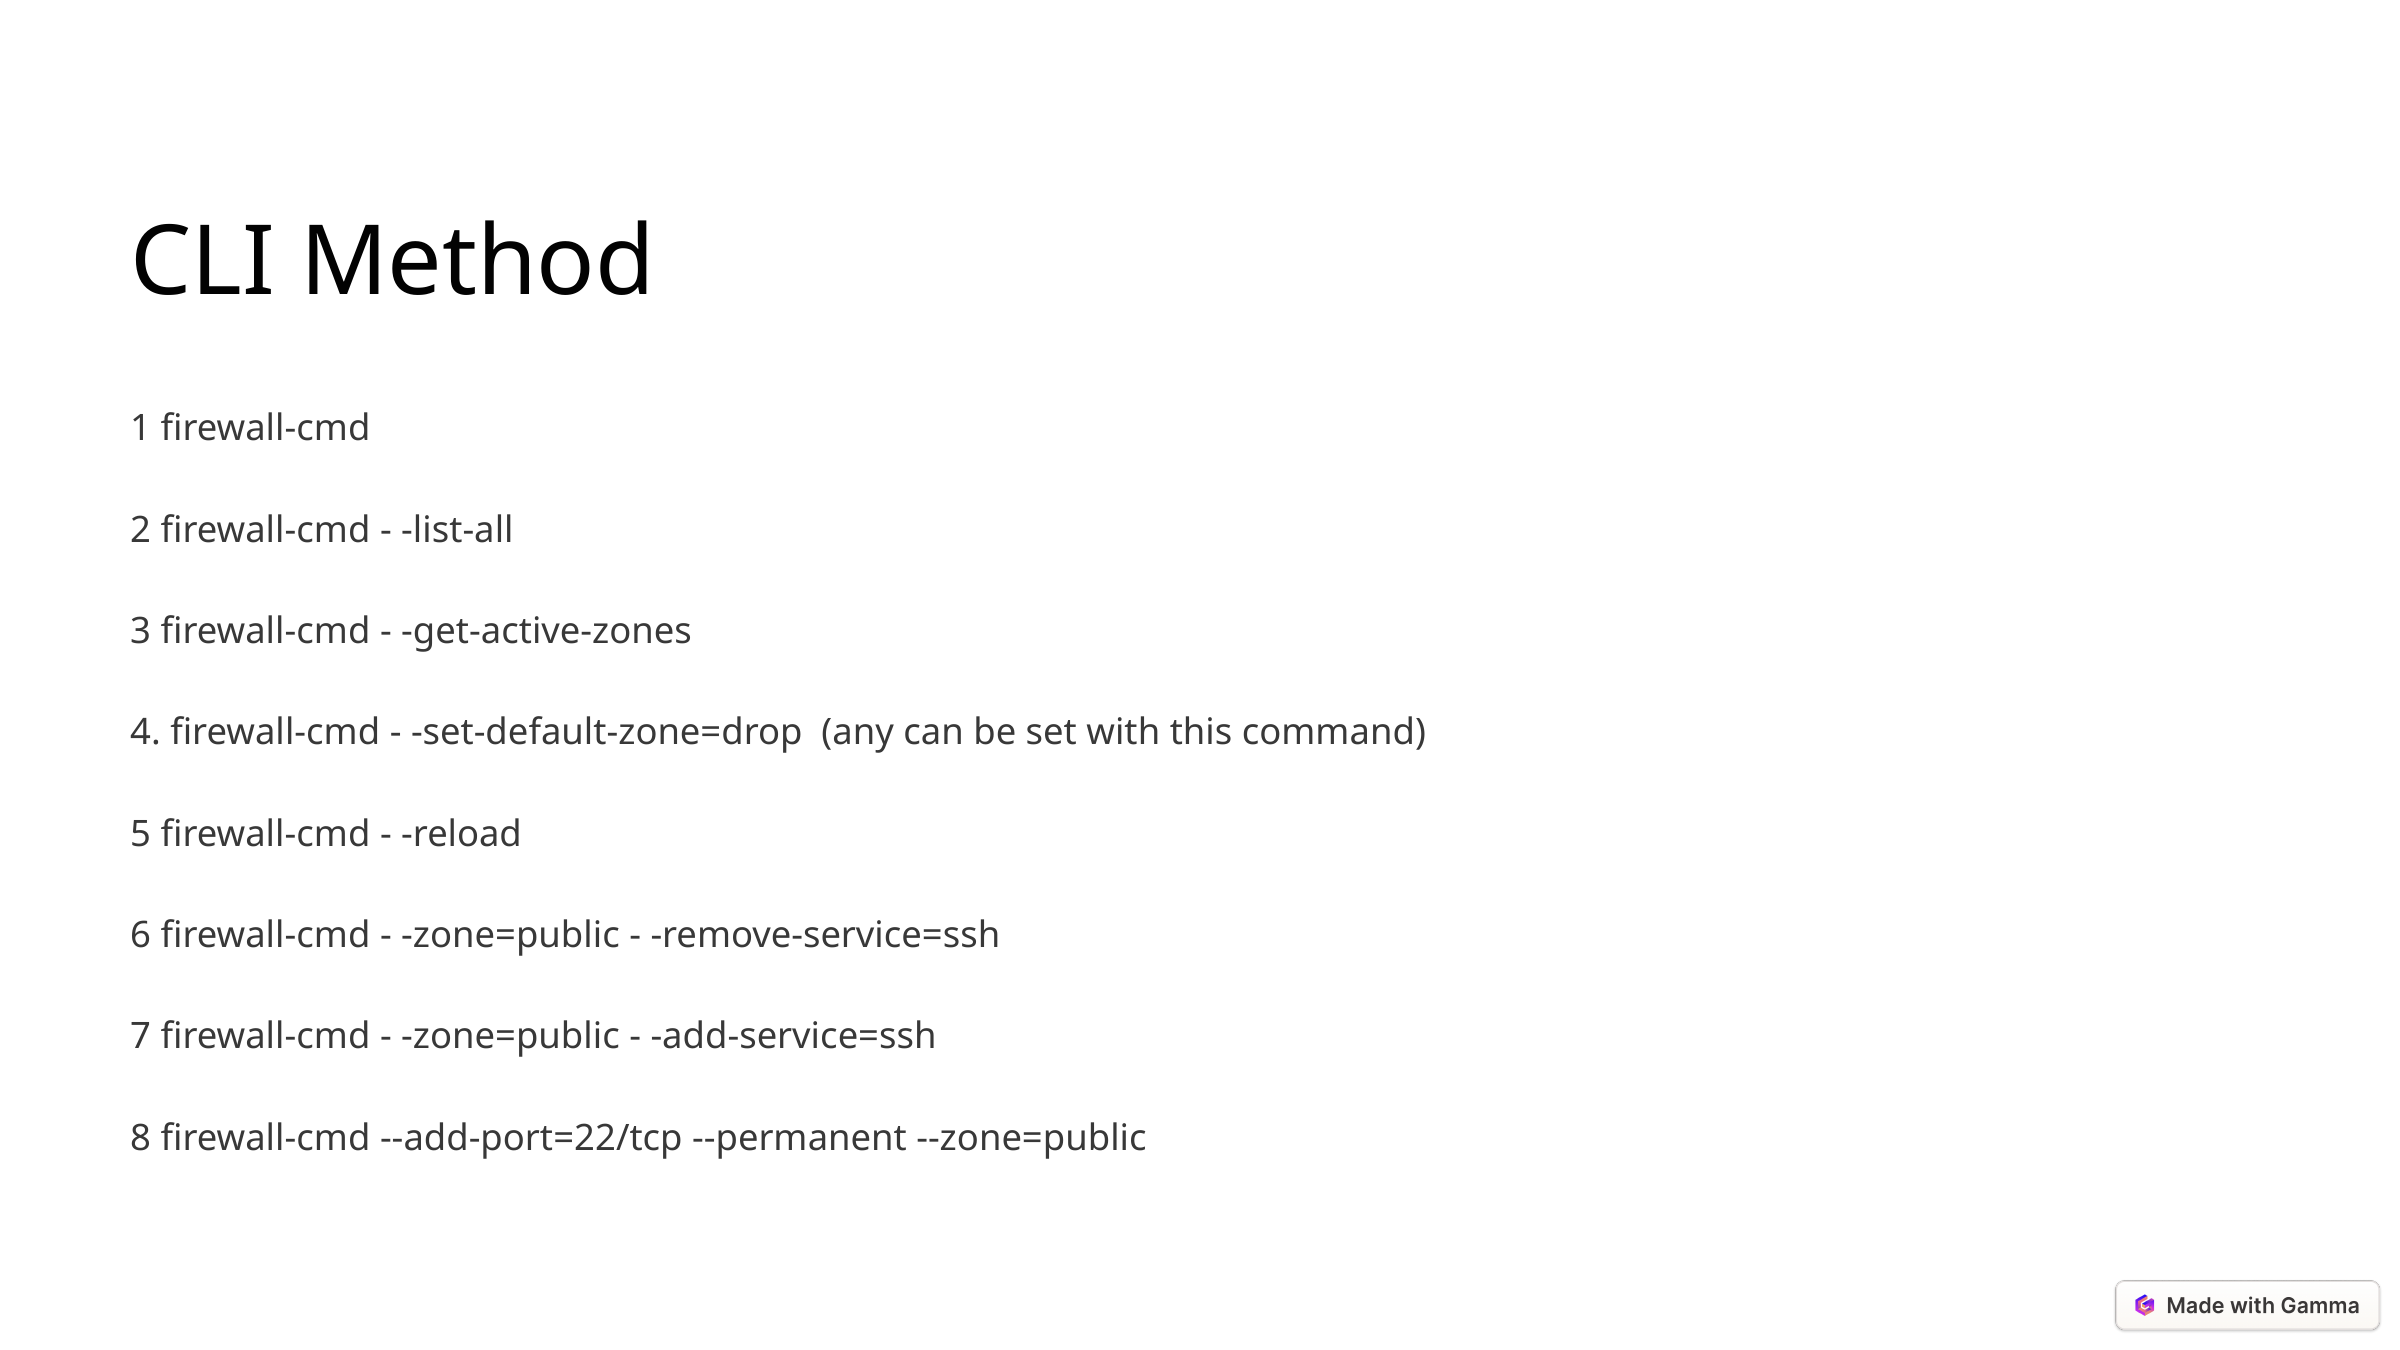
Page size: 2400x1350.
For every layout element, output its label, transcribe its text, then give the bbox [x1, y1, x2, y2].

text_box 4. firewall-cmd - -set-default-zone=drop (any can be set with this command) [130, 692, 2270, 753]
text_box 2 firewall-cmd - -list-all [130, 489, 2270, 550]
text_box 7 firewall-cmd - -zone=public - -add-service=ssh [130, 996, 2270, 1057]
text_box CLI Method [130, 192, 1107, 315]
text_box 3 firewall-cmd - -get-active-zones [130, 591, 2270, 651]
text_box 1 firewall-cmd [130, 388, 2270, 449]
text_box 6 firewall-cmd - -zone=public - -remove-service=ssh [130, 895, 2270, 955]
text_box 8 firewall-cmd --add-port=22/tcp --permanent --zone=public [130, 1098, 2270, 1158]
picture [2106, 1271, 2389, 1339]
text_box 5 firewall-cmd - -reload [130, 794, 2270, 854]
